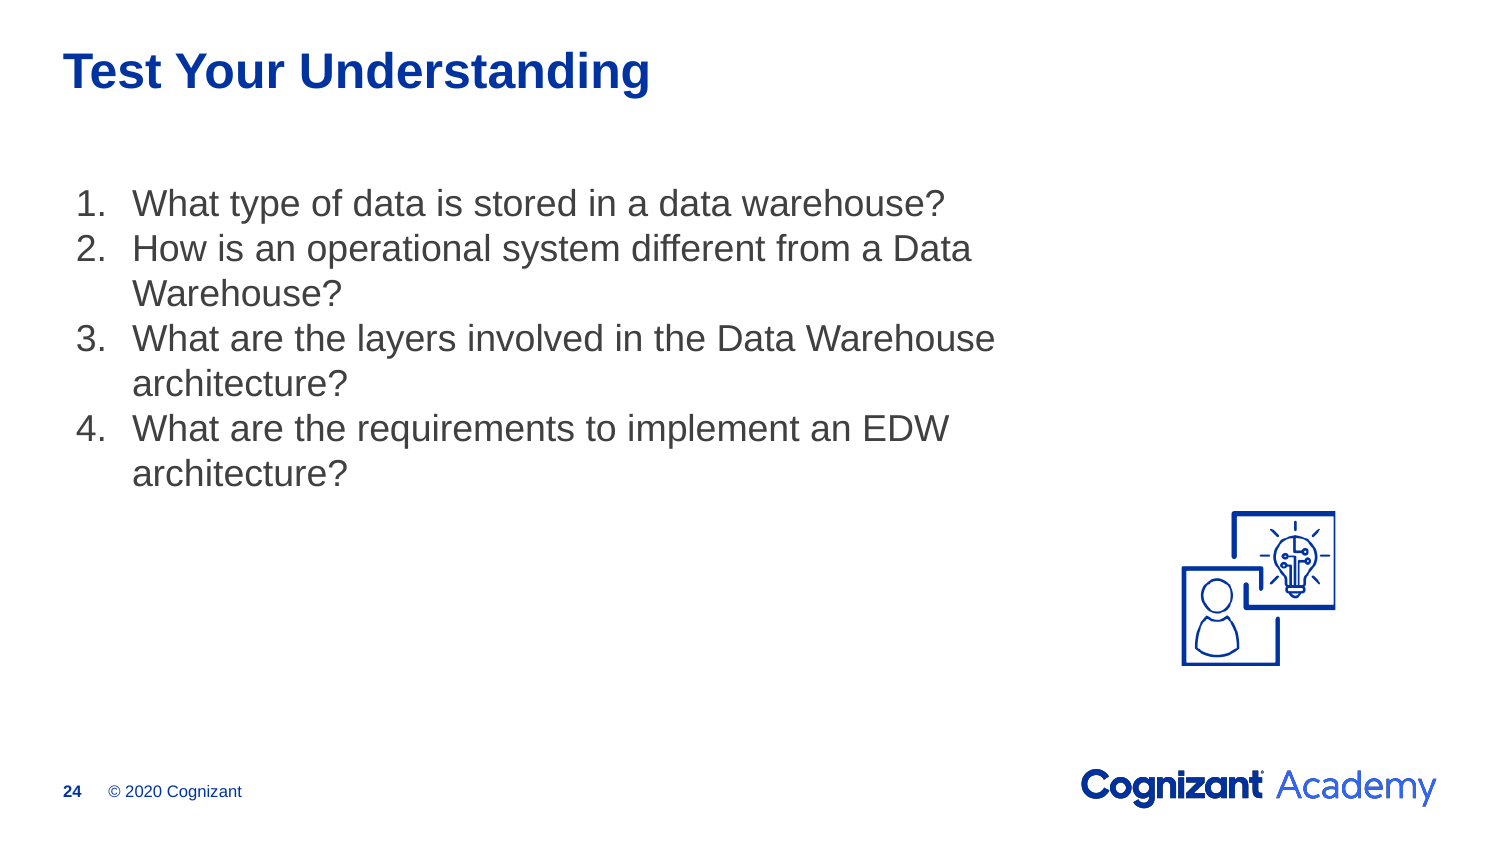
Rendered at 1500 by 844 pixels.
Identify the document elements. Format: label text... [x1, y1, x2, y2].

picture [1181, 511, 1336, 666]
title Test Your Understanding [63, 45, 1444, 147]
slide_number 24 [63, 780, 101, 801]
picture [1058, 742, 1460, 832]
text_box What type of data is stored in a data warehouse? How is an operational system different from a Data Warehouse? What are the layers involved in the Data Warehouse architecture? What are the requirements to implement an EDW architecture? [75, 179, 1165, 540]
footer © 2020 Cognizant [108, 770, 859, 801]
